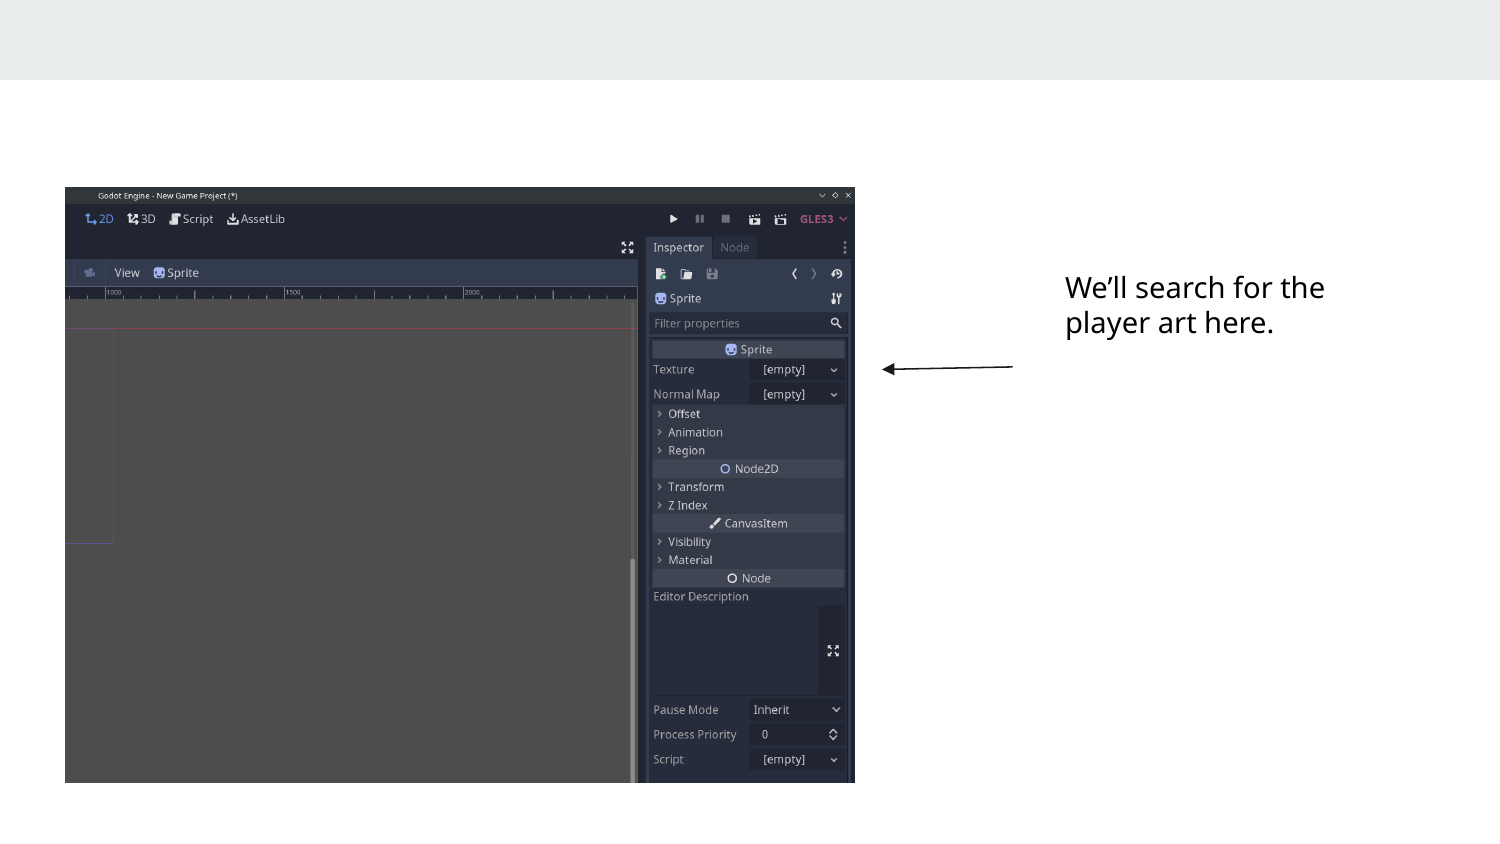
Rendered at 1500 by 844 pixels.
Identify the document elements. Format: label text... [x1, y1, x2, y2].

picture [65, 186, 855, 783]
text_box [881, 366, 1013, 370]
text_box We’ll search for the player art here. [1050, 254, 1349, 355]
